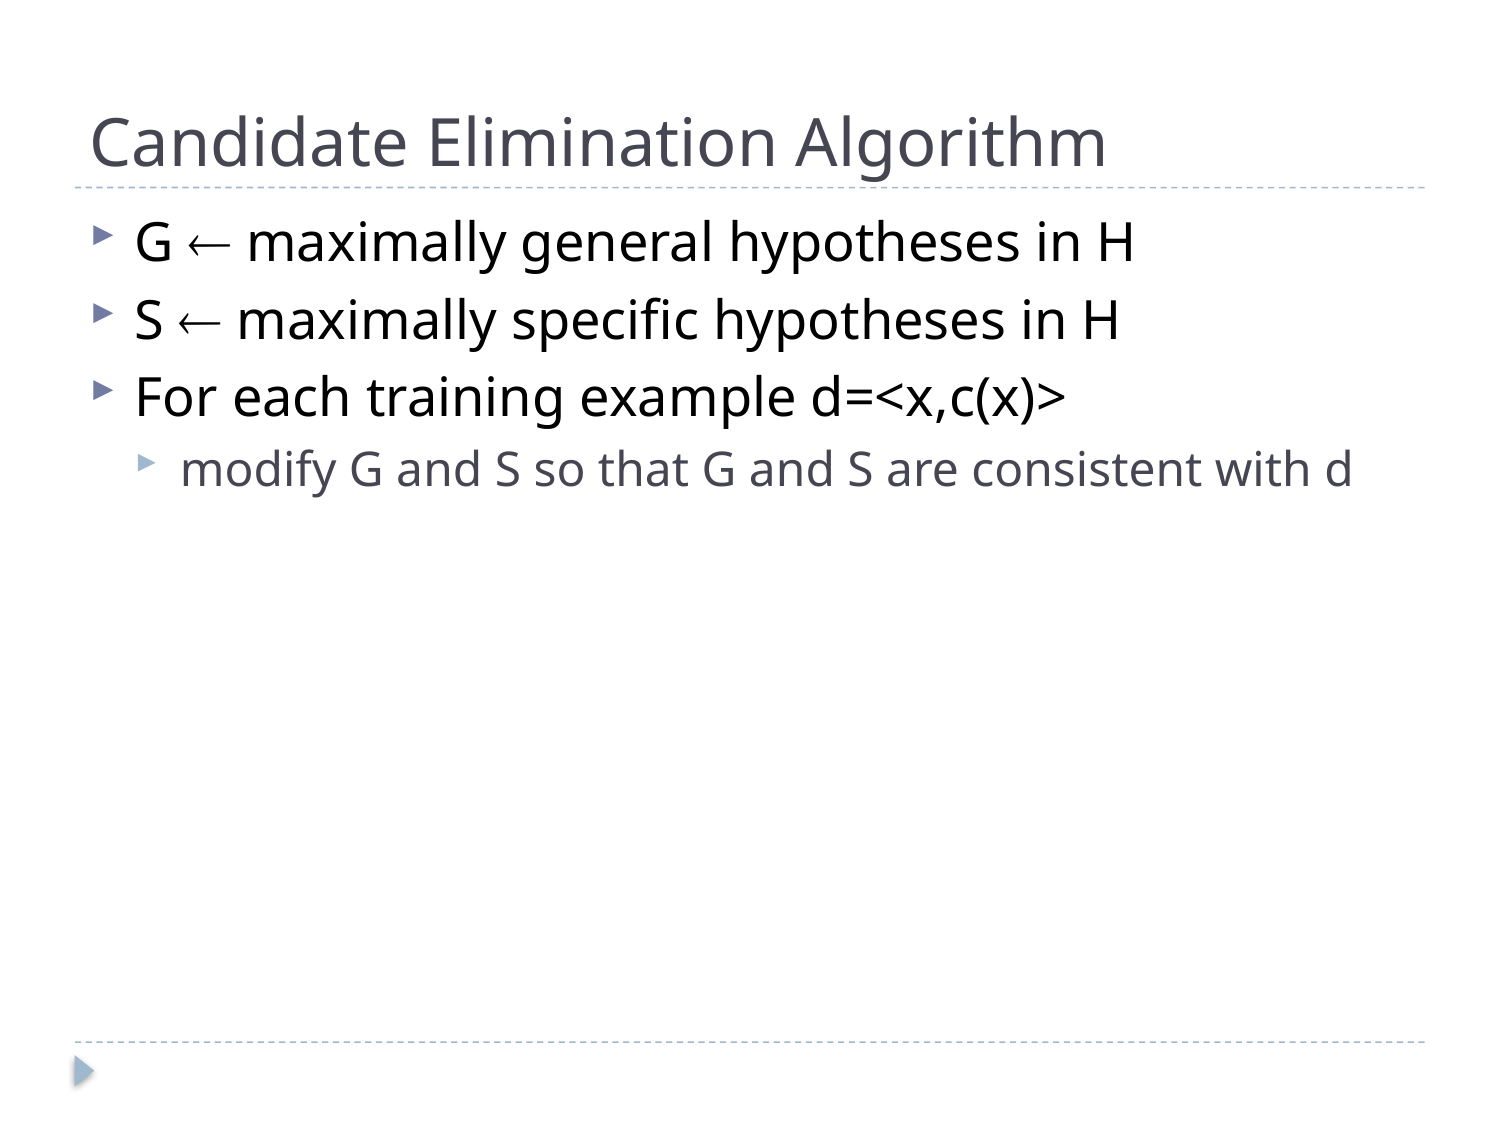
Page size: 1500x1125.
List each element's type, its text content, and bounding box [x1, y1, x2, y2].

list G  maximally general hypotheses in H S  maximally specific hypotheses in H For each training example d=<x,c(x)> modify G and S so that G and S are consistent with d [75, 200, 1425, 1010]
title Candidate Elimination Algorithm [75, 24, 1425, 188]
